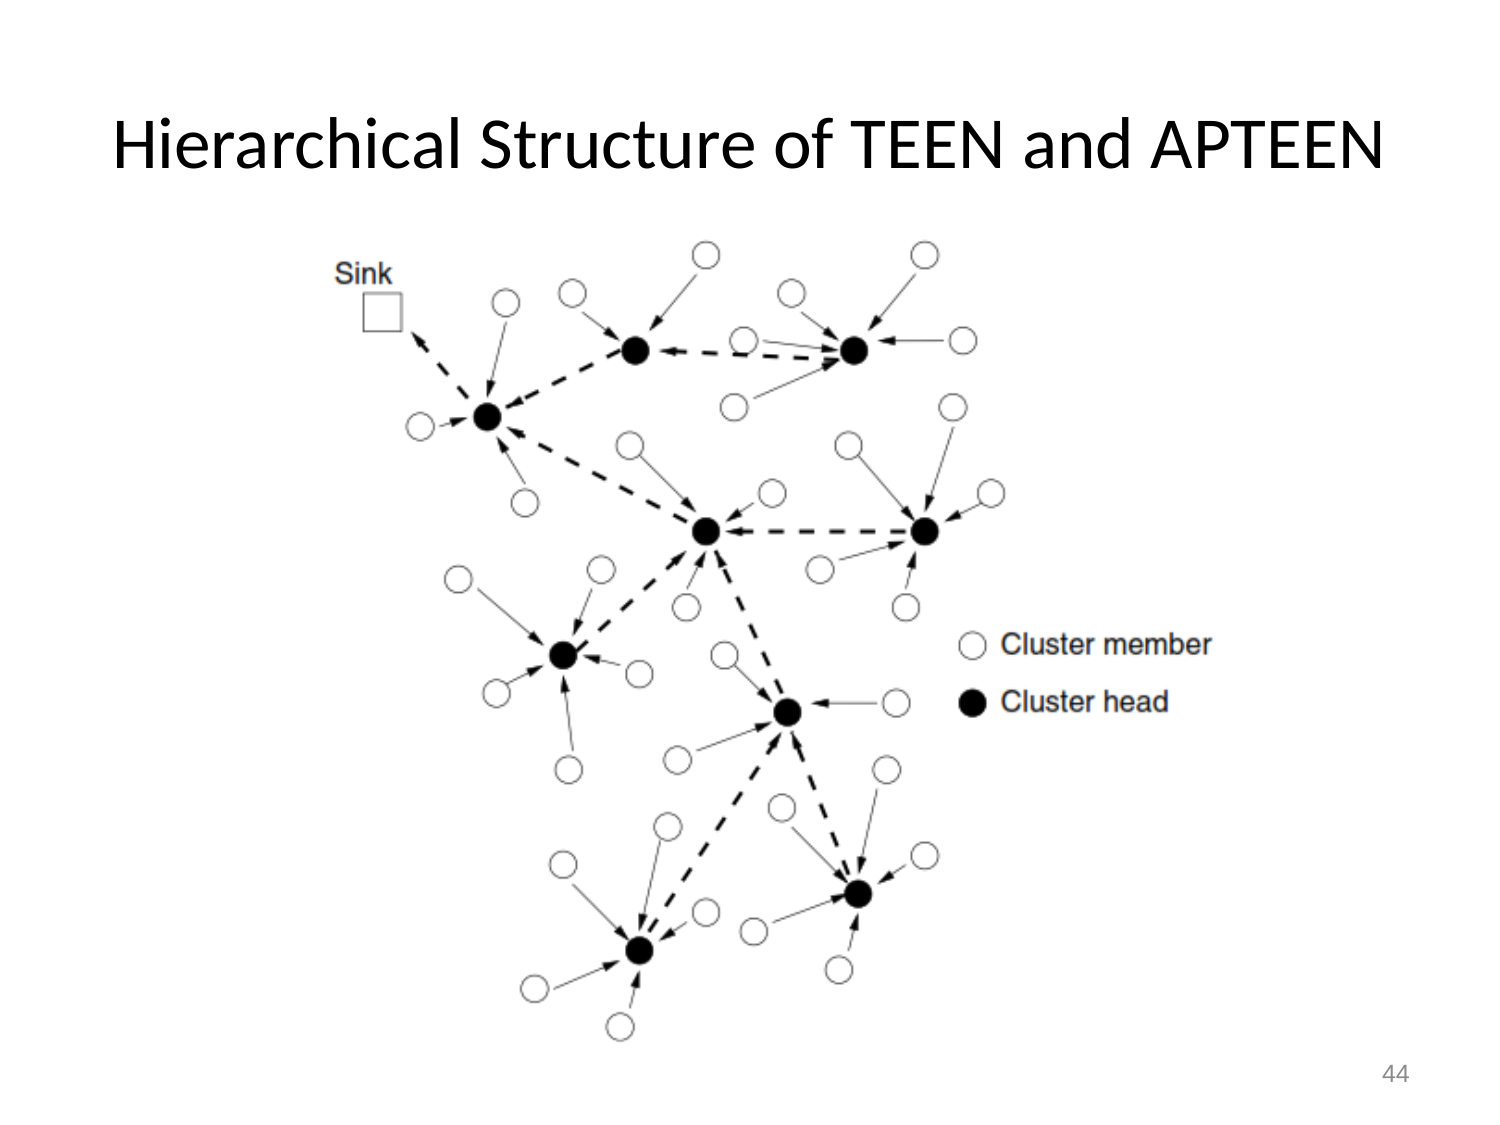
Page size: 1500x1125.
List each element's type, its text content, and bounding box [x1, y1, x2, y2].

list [265, 227, 1270, 1070]
slide_number 44 [1074, 1042, 1425, 1103]
title Hierarchical Structure of TEEN and APTEEN [75, 45, 1425, 233]
